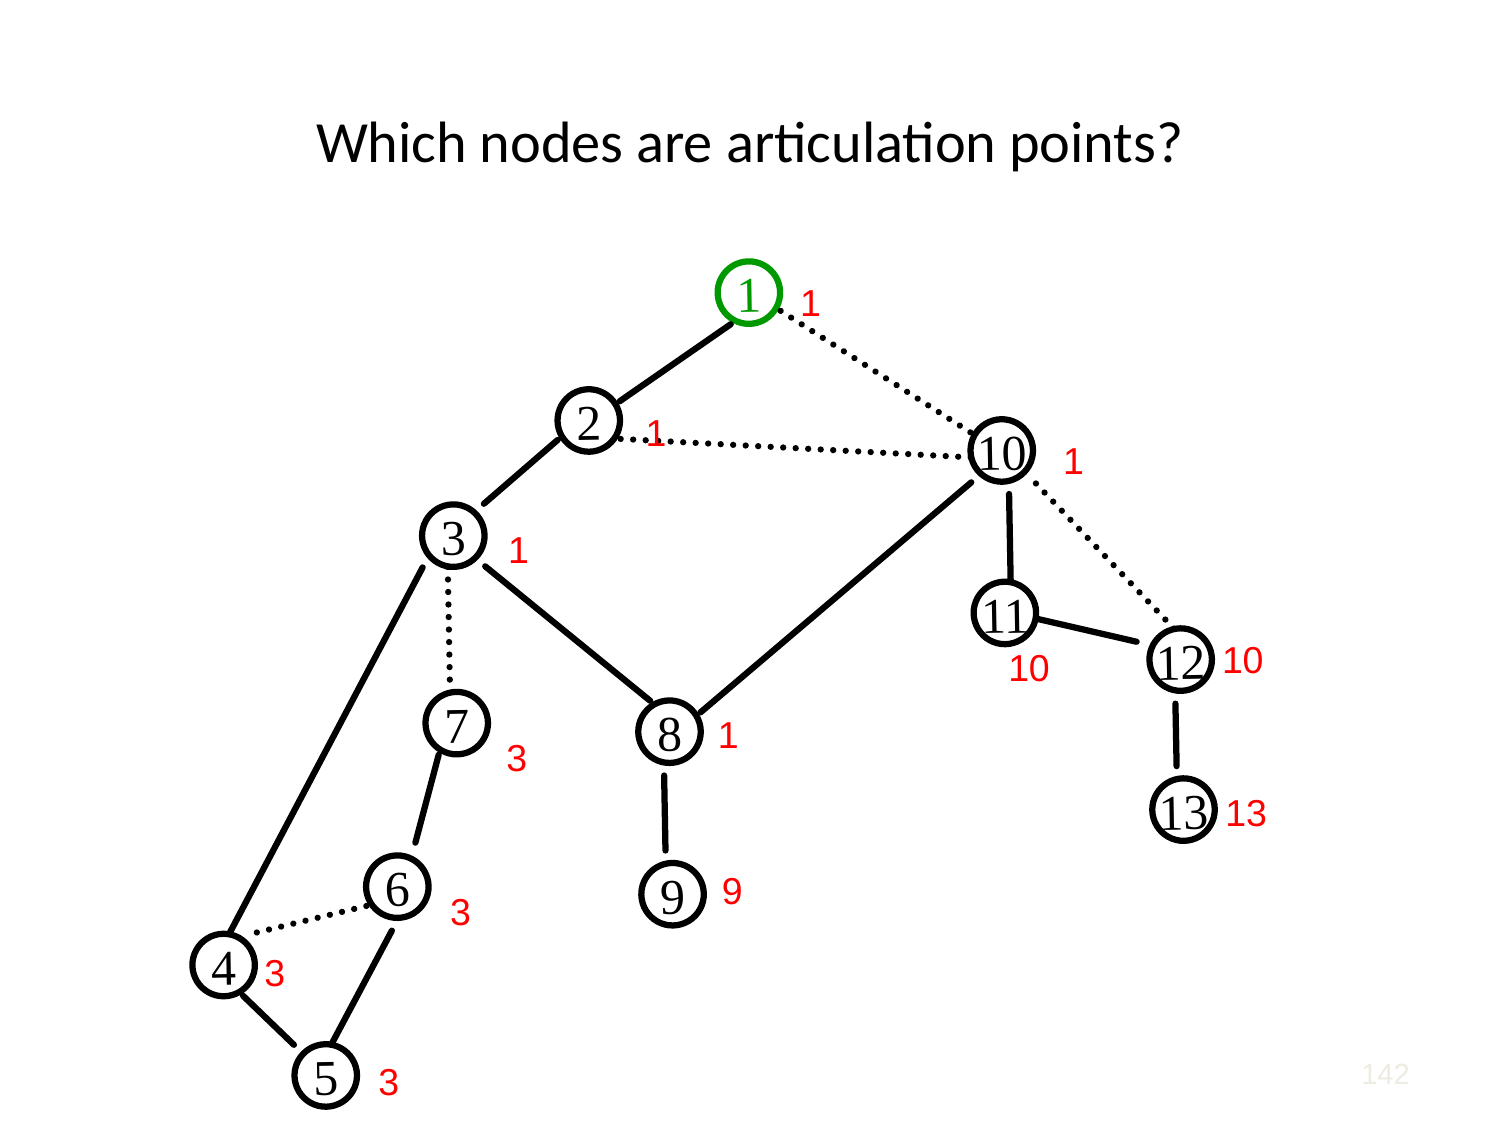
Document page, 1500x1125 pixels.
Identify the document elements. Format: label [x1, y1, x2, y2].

text_box [785, 271, 862, 332]
text_box [557, 389, 621, 452]
text_box [641, 862, 704, 926]
text_box [483, 439, 558, 504]
text_box [491, 726, 568, 787]
text_box [363, 1050, 440, 1110]
text_box [1152, 778, 1287, 841]
text_box [619, 324, 731, 402]
text_box [294, 930, 392, 1107]
text_box [415, 754, 439, 843]
text_box [366, 855, 429, 918]
text_box [707, 859, 784, 920]
text_box [1048, 429, 1125, 489]
text_box [638, 700, 701, 763]
slide_number [1074, 1042, 1425, 1103]
text_box [422, 504, 485, 567]
text_box [970, 419, 1033, 482]
text_box [192, 567, 423, 1045]
text_box [630, 401, 707, 462]
text_box [425, 691, 488, 755]
text_box [700, 482, 972, 764]
text_box [717, 261, 781, 324]
text_box [435, 880, 512, 941]
title [75, 45, 1425, 233]
text_box [973, 493, 1137, 697]
text_box [1149, 628, 1284, 691]
text_box [485, 518, 651, 701]
